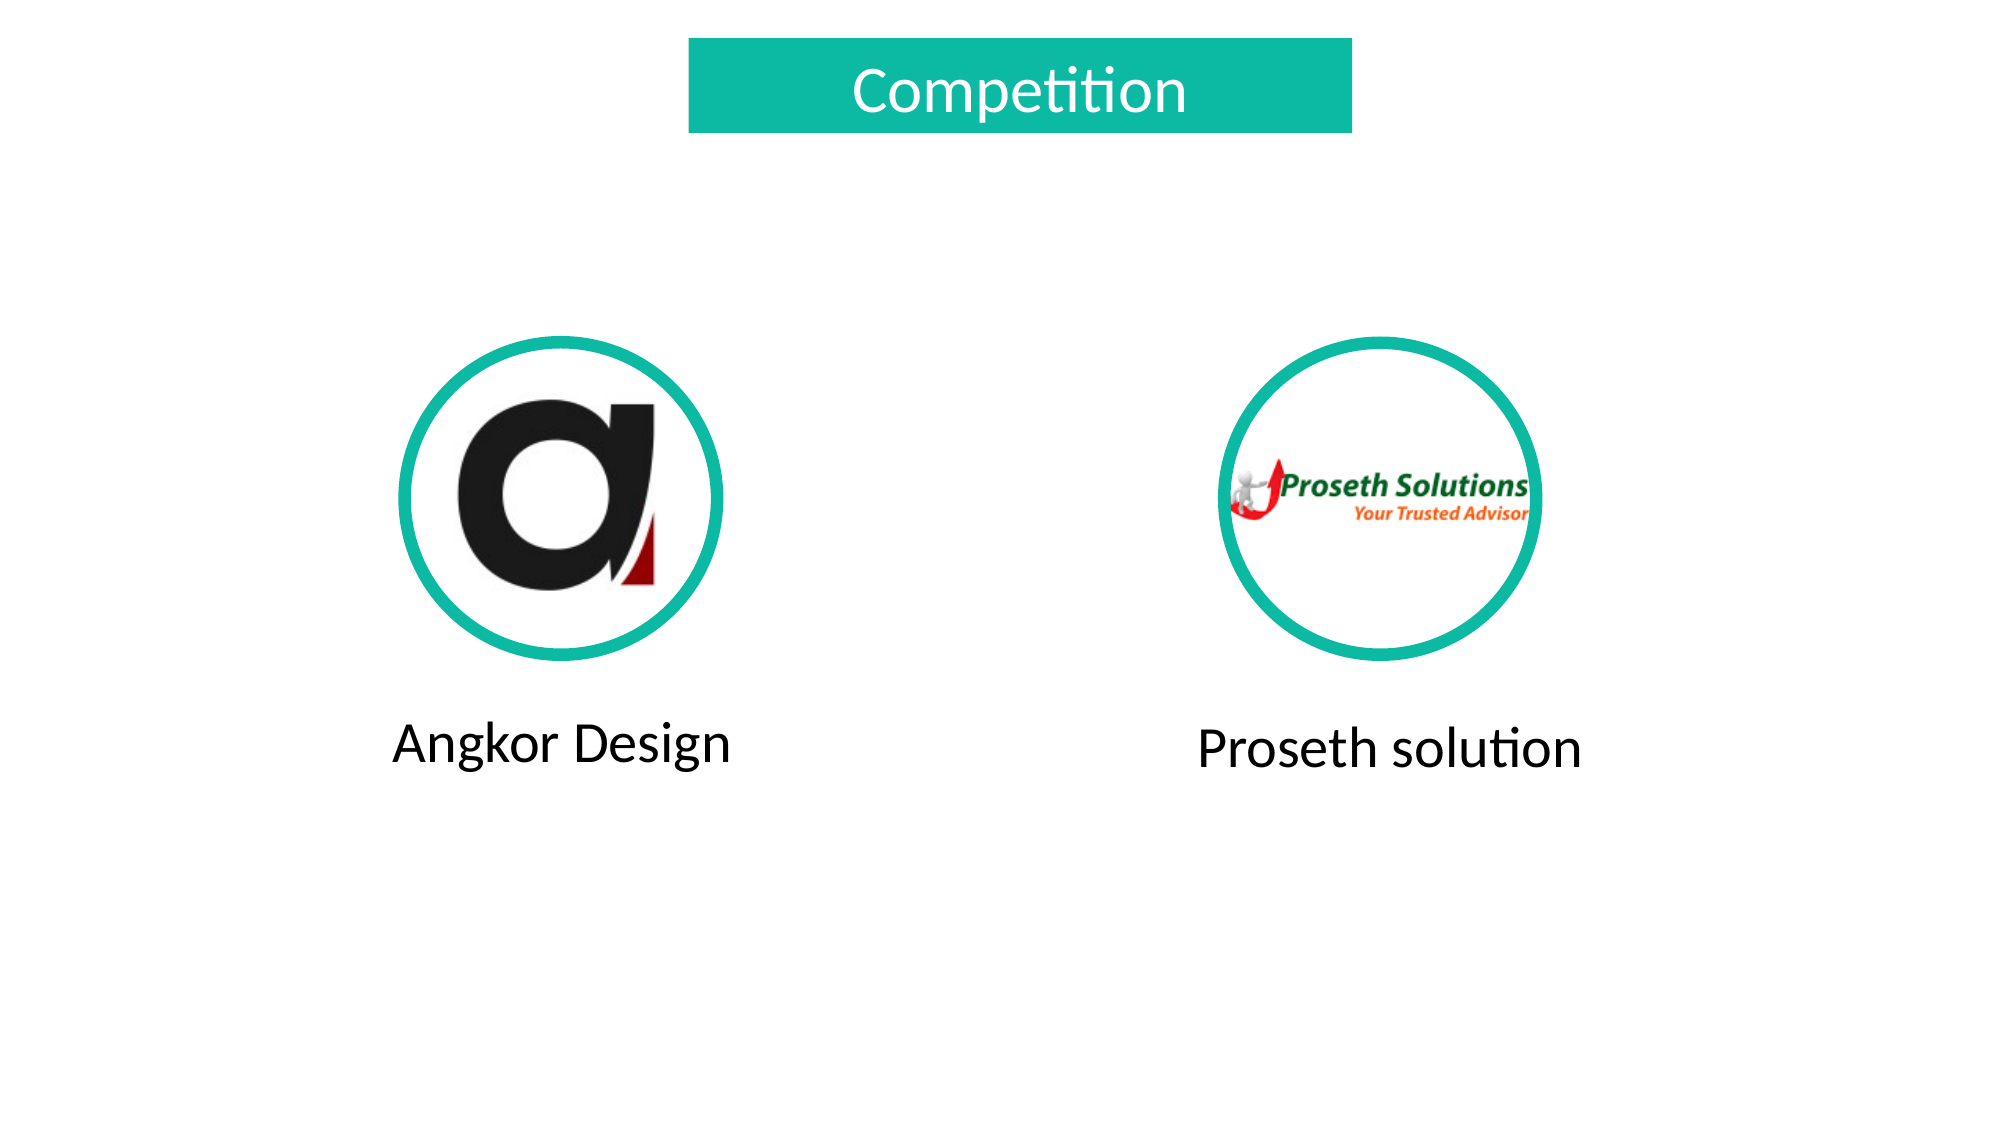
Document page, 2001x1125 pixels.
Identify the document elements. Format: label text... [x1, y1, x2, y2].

text_box Proseth solution [1182, 696, 1622, 787]
text_box Competition [688, 38, 1353, 133]
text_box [378, 342, 783, 783]
picture [1224, 342, 1537, 655]
